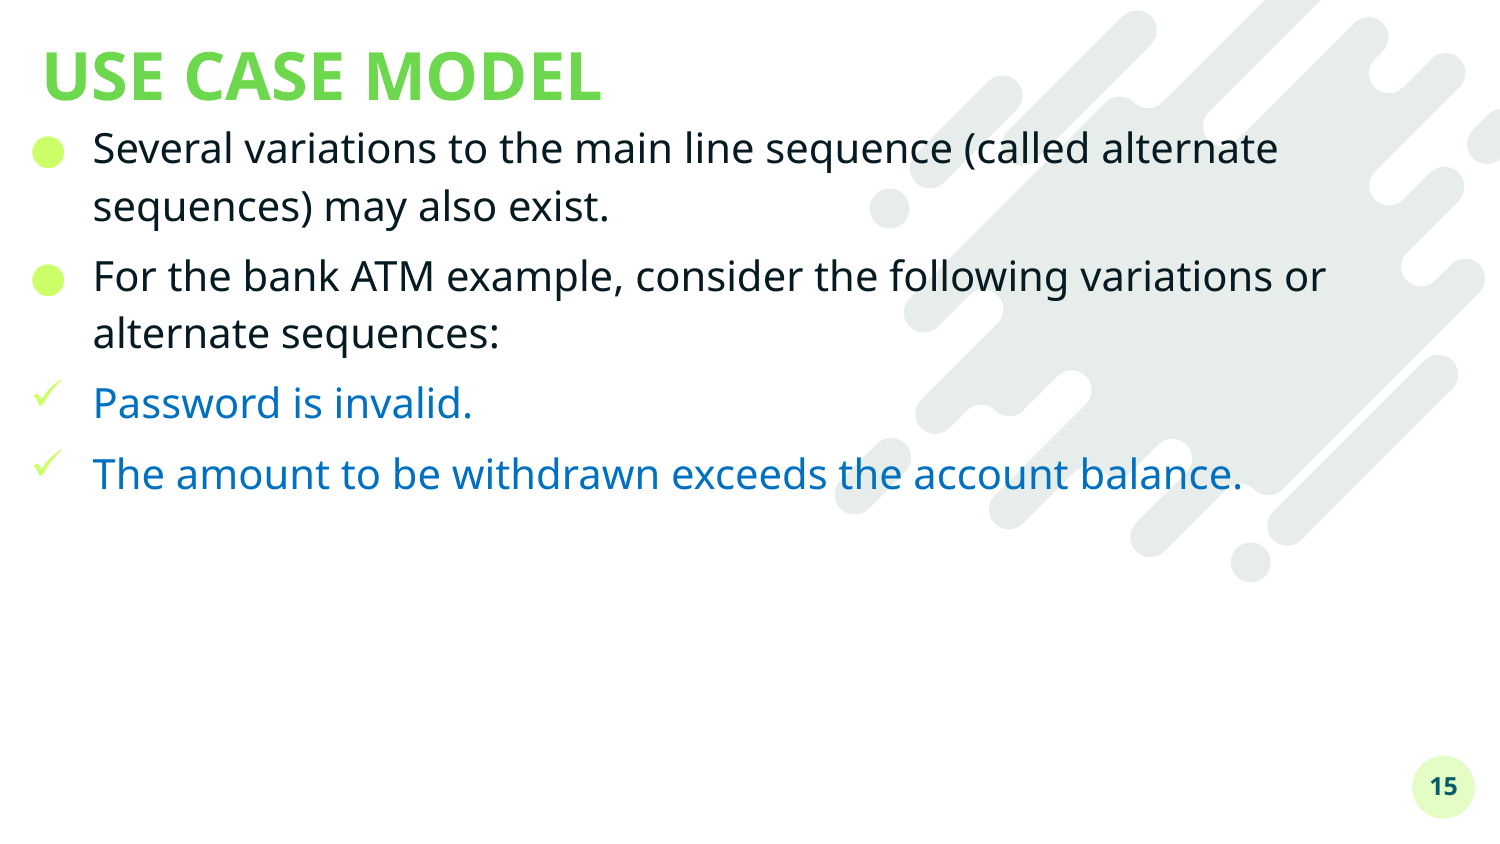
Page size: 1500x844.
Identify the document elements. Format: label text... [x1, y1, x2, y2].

slide_number 15 [1412, 755, 1475, 819]
title USE CASE MODEL [41, 43, 1412, 114]
list Several variations to the main line sequence (called alternate sequences) may also exist. For the bank ATM example, consider the following variations or alternate sequences: Password is invalid. The amount to be withdrawn exceeds the account balance. [17, 114, 1471, 836]
